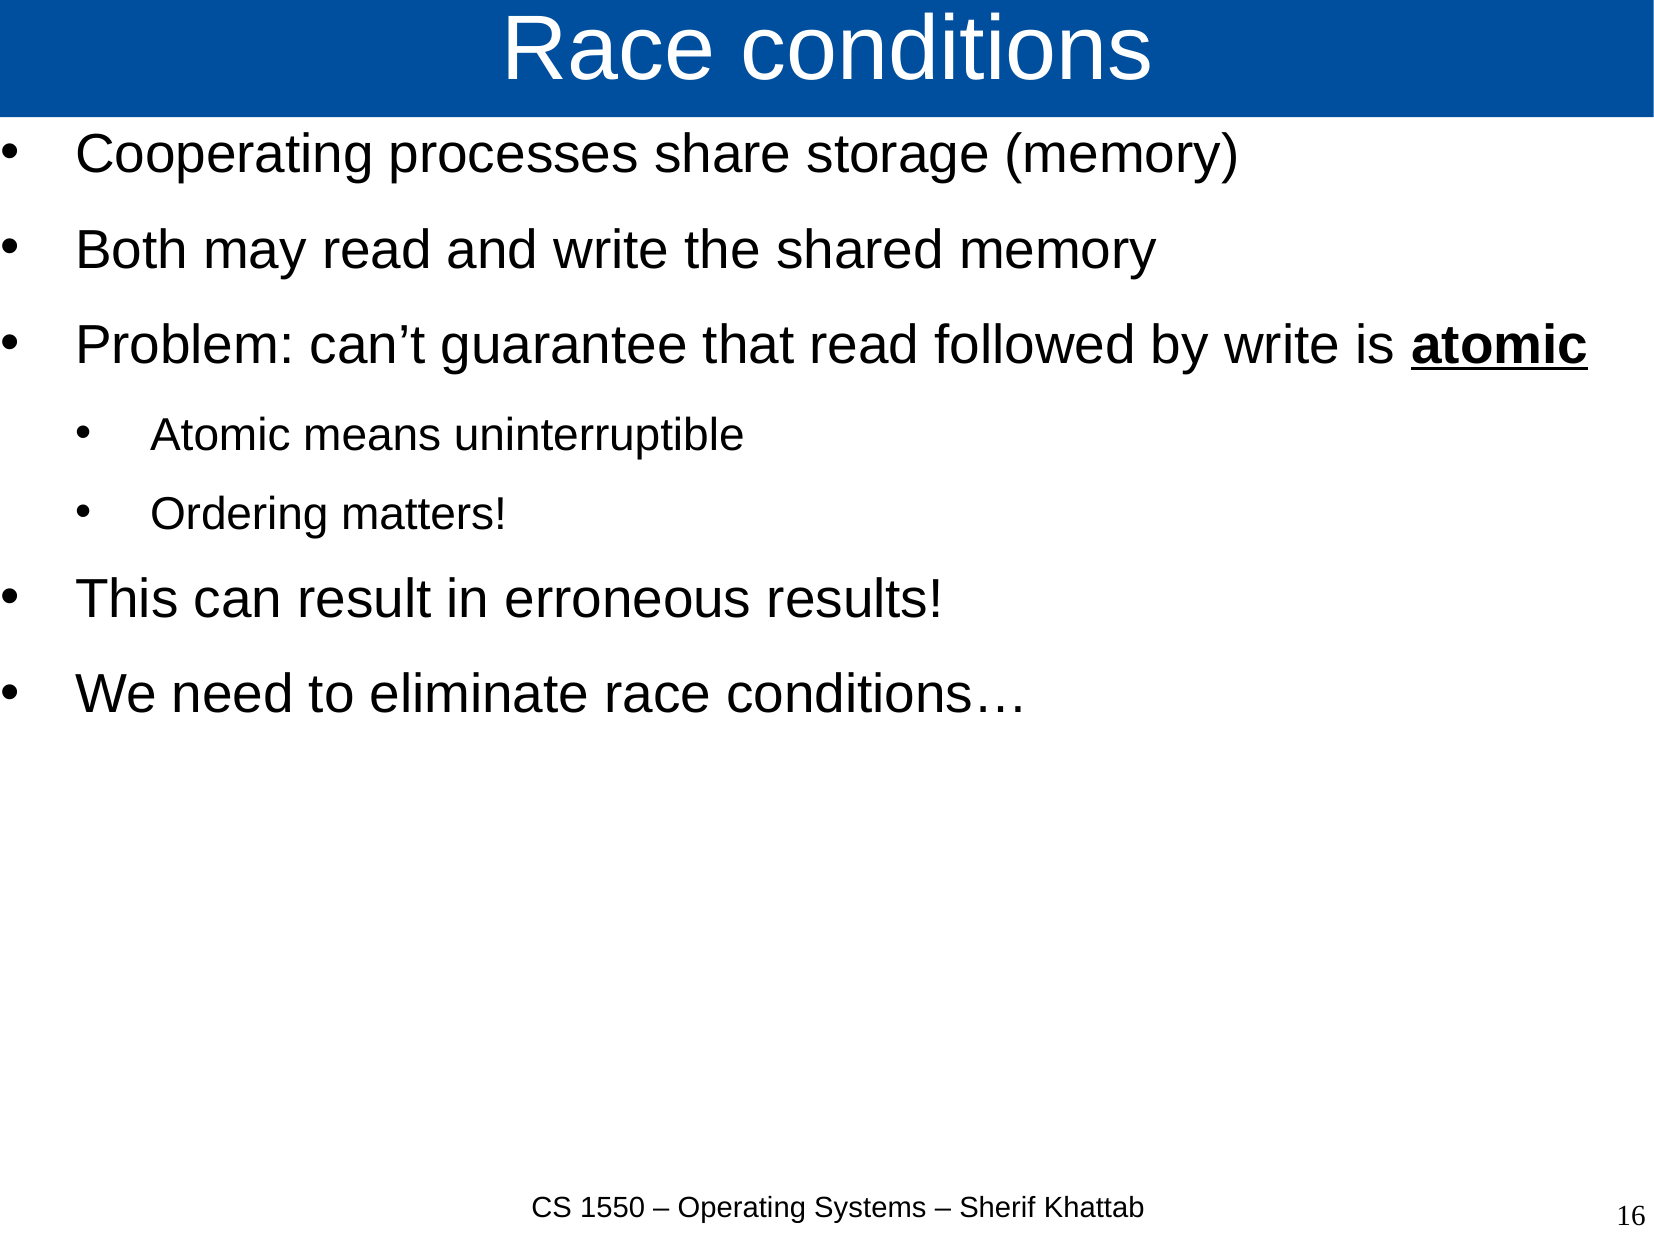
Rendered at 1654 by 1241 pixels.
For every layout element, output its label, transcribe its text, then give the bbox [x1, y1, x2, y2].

title Race conditions [0, 0, 1654, 117]
slide_number 16 [1265, 1198, 1647, 1241]
list Cooperating processes share storage (memory) Both may read and write the shared memory Problem: can’t guarantee that read followed by write is atomic Atomic means uninterruptible Ordering matters! This can result in erroneous results! We need to eliminate race conditions… [0, 117, 1654, 1195]
footer CS 1550 – Operating Systems – Sherif Khattab [460, 1190, 1217, 1241]
